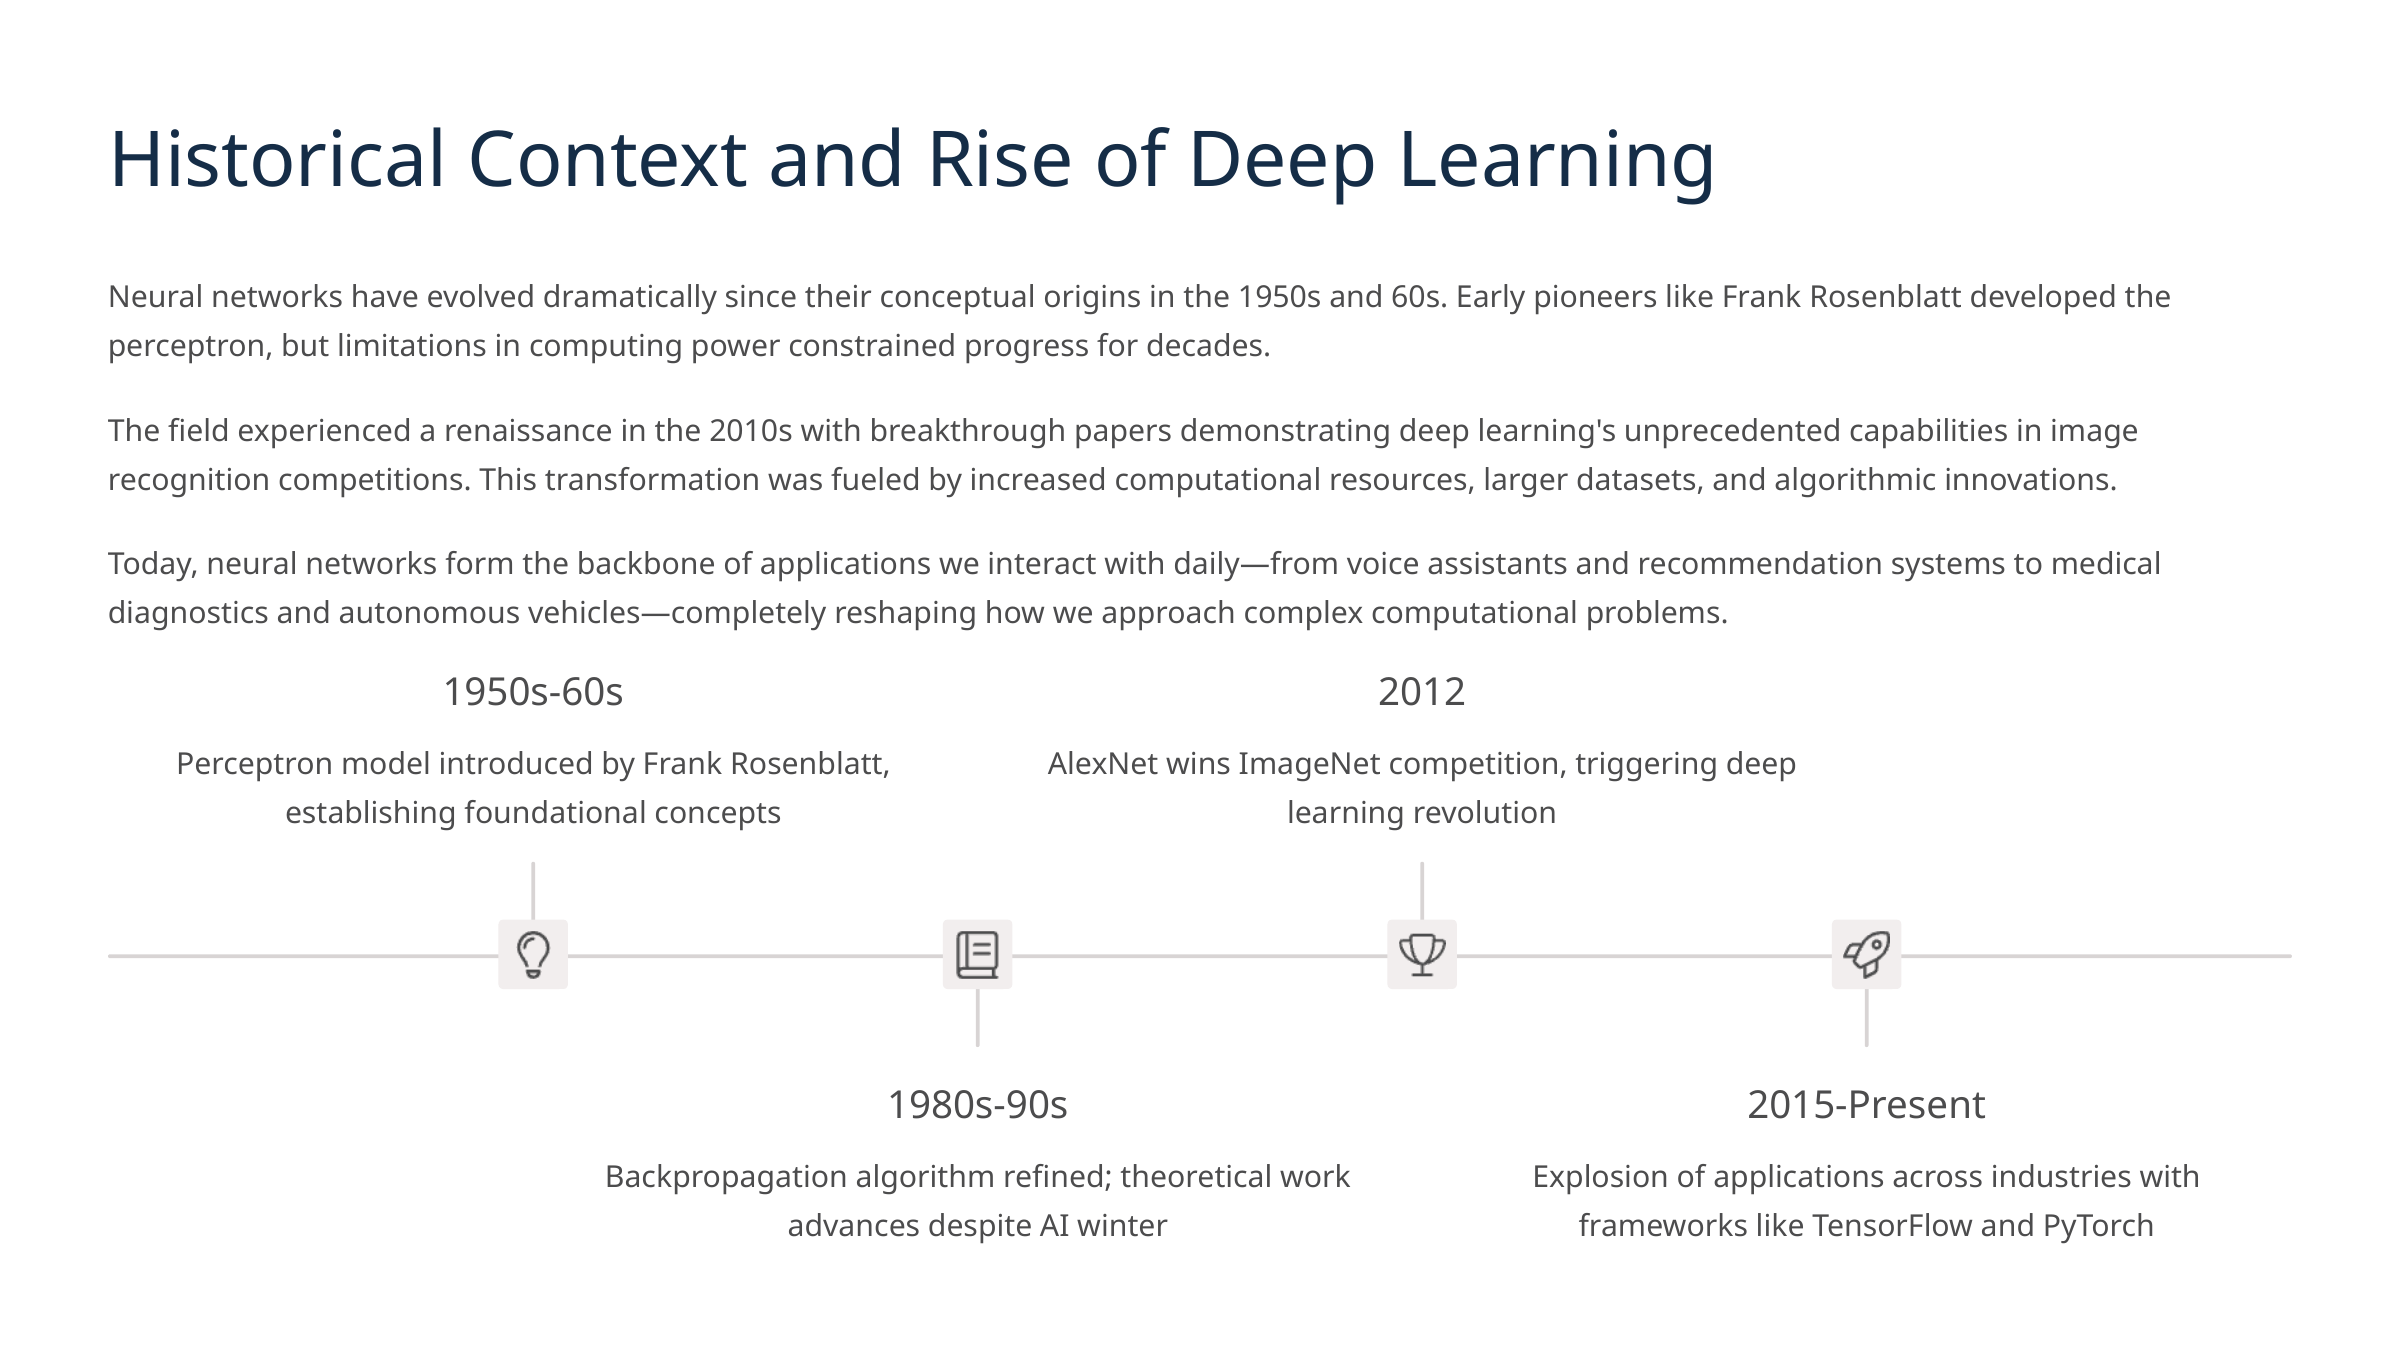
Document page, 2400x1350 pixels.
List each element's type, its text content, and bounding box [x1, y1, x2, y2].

text_box Historical Context and Rise of Deep Learning [108, 106, 1534, 203]
text_box [1457, 954, 1831, 959]
picture [1398, 925, 1446, 984]
text_box 1950s-60s [340, 665, 727, 714]
text_box [1864, 990, 1869, 1048]
text_box [498, 919, 568, 990]
text_box The field experienced a renaissance in the 2010s with breakthrough papers demonstrating deep learning's unprecedented capabilities in image recognition competitions. This transformation was fueled by increased computational resources, larger datasets, and algorithmic innovations. [108, 398, 2292, 498]
picture [509, 925, 557, 984]
picture [1843, 925, 1890, 984]
text_box [942, 919, 1013, 990]
text_box [975, 990, 980, 1048]
text_box [108, 954, 498, 959]
text_box Explosion of applications across industries with frameworks like TensorFlow and PyTorch [1472, 1144, 2261, 1244]
text_box [568, 954, 942, 959]
text_box 2015-Present [1673, 1077, 2060, 1127]
text_box [1387, 919, 1457, 990]
picture [954, 925, 1001, 984]
text_box [1013, 954, 1387, 959]
text_box [1420, 861, 1425, 919]
text_box AlexNet wins ImageNet competition, triggering deep learning revolution [1027, 732, 1817, 831]
text_box Today, neural networks form the backbone of applications we interact with daily—from voice assistants and recommendation systems to medical diagnostics and autonomous vehicles—completely reshaping how we approach complex computational problems. [108, 531, 2292, 631]
text_box 2012 [1229, 665, 1616, 714]
text_box Backpropagation algorithm refined; theoretical work advances despite AI winter [583, 1144, 1372, 1244]
text_box Neural networks have evolved dramatically since their conceptual origins in the 1950s and 60s. Early pioneers like Frank Rosenblatt developed the perceptron, but limitations in computing power constrained progress for decades. [108, 264, 2292, 364]
text_box 1980s-90s [784, 1077, 1171, 1127]
text_box Perceptron model introduced by Frank Rosenblatt, establishing foundational concepts [138, 732, 928, 831]
text_box [1831, 919, 1902, 990]
text_box [1902, 954, 2292, 959]
text_box [531, 861, 536, 919]
